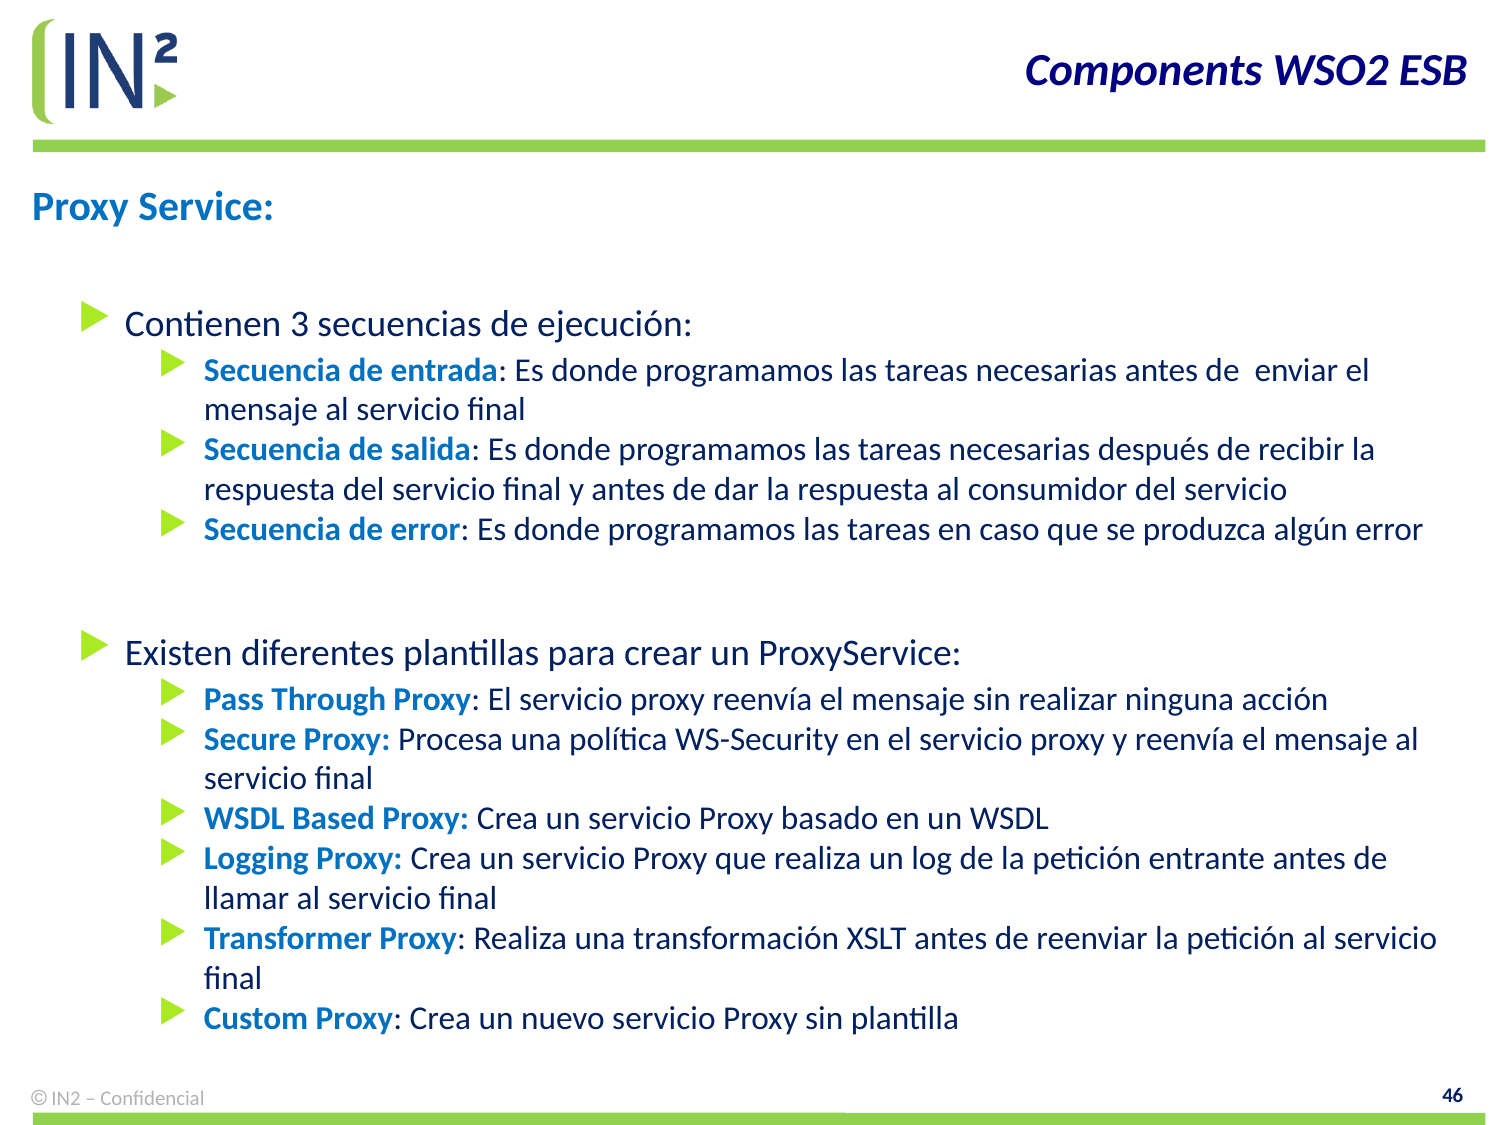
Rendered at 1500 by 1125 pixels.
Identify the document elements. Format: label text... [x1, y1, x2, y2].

list Proxy Service: Contienen 3 secuencias de ejecución: Secuencia de entrada: Es donde programamos las tareas necesarias antes de enviar el mensaje al servicio final Secuencia de salida: Es donde programamos las tareas necesarias después de recibir la respuesta del servicio final y antes de dar la respuesta al consumidor del servicio Secuencia de error: Es donde programamos las tareas en caso que se produzca algún error Existen diferentes plantillas para crear un ProxyService: Pass Through Proxy: El servicio proxy reenvía el mensaje sin realizar ninguna acción Secure Proxy: Procesa una política WS-Security en el servicio proxy y reenvía el mensaje al servicio final WSDL Based Proxy: Crea un servicio Proxy basado en un WSDL Logging Proxy: Crea un servicio Proxy que realiza un log de la petición entrante antes de llamar al servicio final Transformer Proxy: Realiza una transformación XSLT antes de reenviar la petición al servicio final Custom Proxy: Crea un nuevo servicio Proxy sin plantilla [17, 171, 1479, 1049]
picture [32, 19, 177, 124]
title Components WSO2 ESB [533, 31, 1483, 114]
